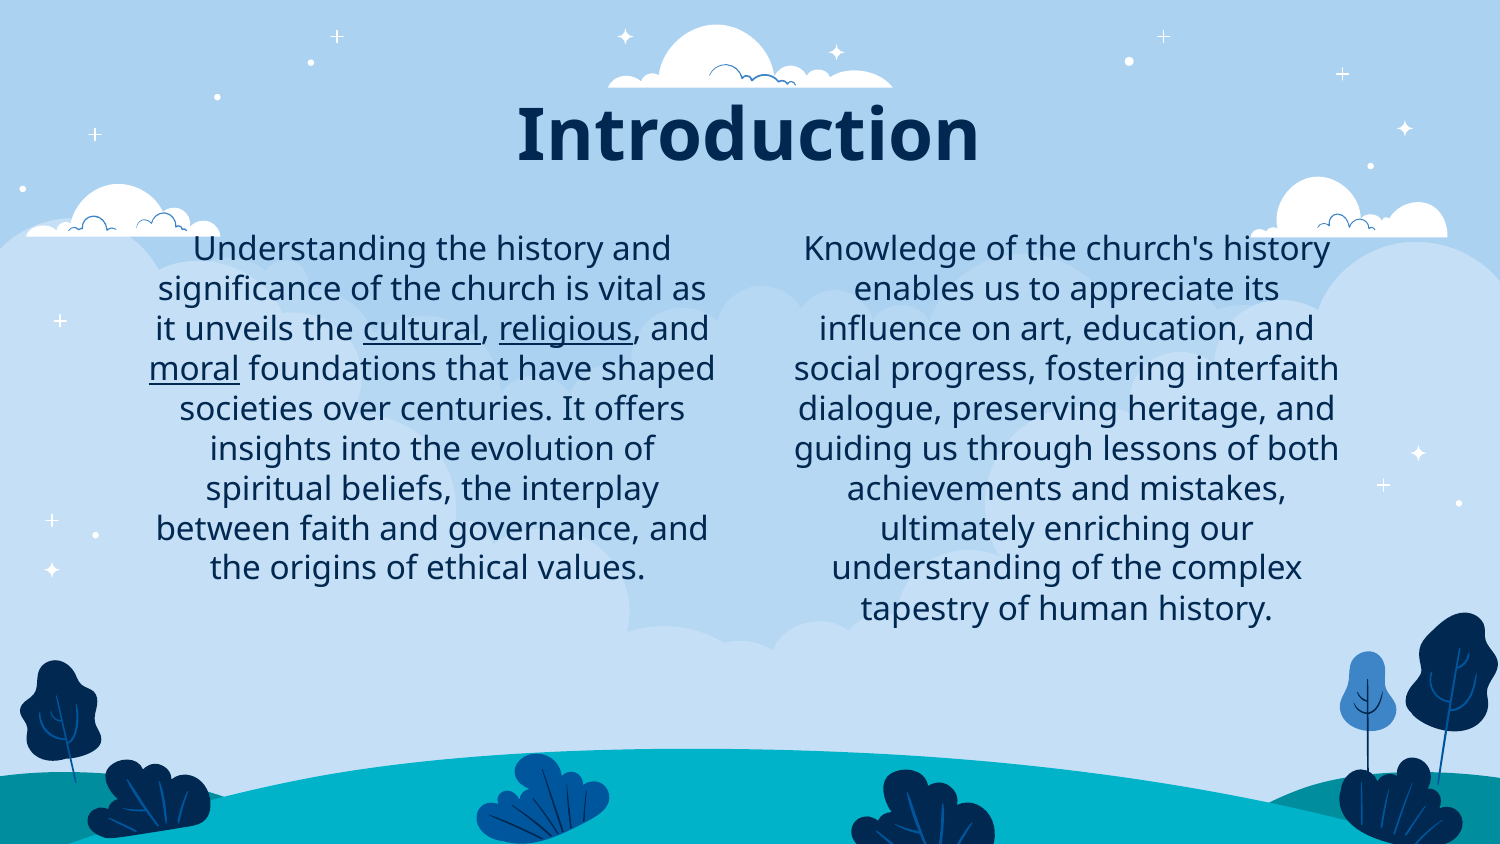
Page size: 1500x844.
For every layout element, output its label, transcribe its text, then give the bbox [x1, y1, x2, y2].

subtitle Understanding the history and significance of the church is vital as it unveils the cultural, religious, and moral foundations that have shaped societies over centuries. It offers insights into the evolution of spiritual beliefs, the interplay between faith and governance, and the origins of ethical values. [132, 212, 733, 624]
subtitle Knowledge of the church's history enables us to appreciate its influence on art, education, and social progress, fostering interfaith dialogue, preserving heritage, and guiding us through lessons of both achievements and mistakes, ultimately enriching our understanding of the complex tapestry of human history. [767, 212, 1368, 624]
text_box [1250, 176, 1449, 238]
title Introduction [118, 72, 1382, 167]
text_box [25, 183, 221, 237]
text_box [607, 24, 894, 88]
